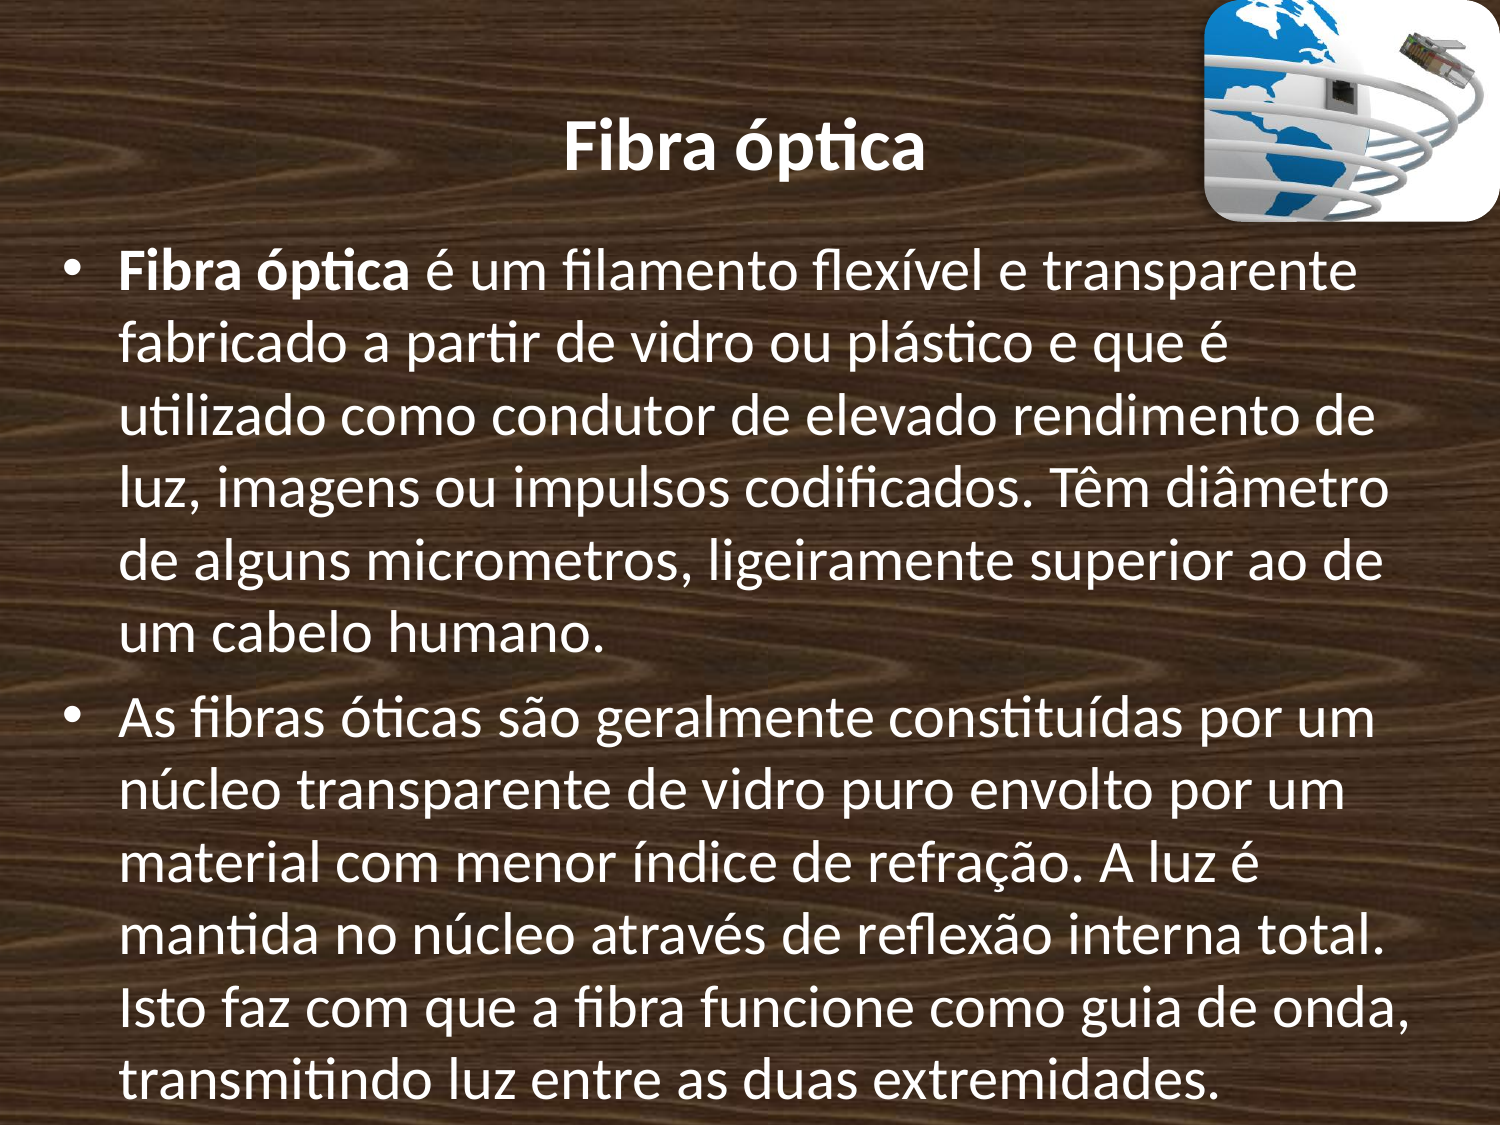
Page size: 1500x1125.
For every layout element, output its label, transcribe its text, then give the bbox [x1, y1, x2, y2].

list Fibra óptica é um filamento flexível e transparente fabricado a partir de vidro ou plástico e que é utilizado como condutor de elevado rendimento de luz, imagens ou impulsos codificados. Têm diâmetro de alguns micrometros, ligeiramente superior ao de um cabelo humano. As fibras óticas são geralmente constituídas por um núcleo transparente de vidro puro envolto por um material com menor índice de refração. A luz é mantida no núcleo através de reflexão interna total. Isto faz com que a fibra funcione como guia de onda, transmitindo luz entre as duas extremidades. [46, 222, 1454, 1114]
picture [0, 0, 1500, 1125]
title Fibra óptica [70, 46, 1198, 222]
